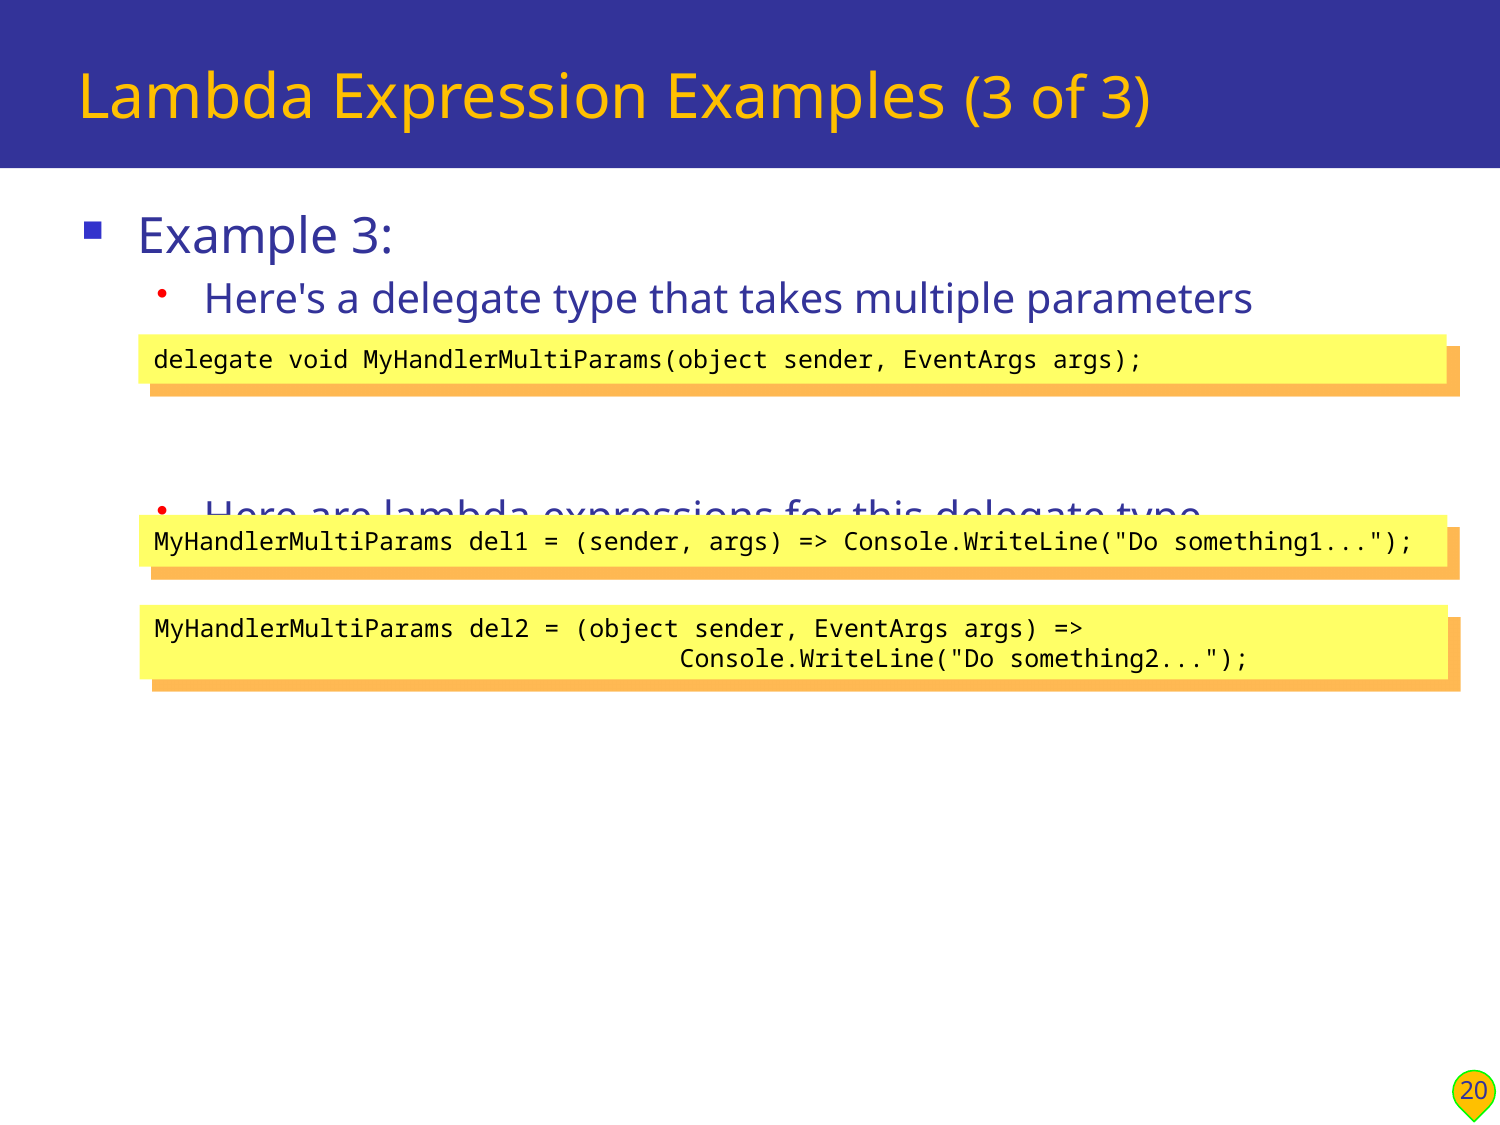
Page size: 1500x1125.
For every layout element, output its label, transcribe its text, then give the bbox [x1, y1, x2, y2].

text_box MyHandlerMultiParams del2 = (object sender, EventArgs args) => Console.WriteLine("Do something2..."); [139, 604, 1448, 680]
text_box MyHandlerMultiParams del1 = (sender, args) => Console.WriteLine("Do something1..."); [139, 514, 1448, 567]
title Lambda Expression Examples (3 of 3) [61, 24, 1465, 139]
footer 20 [1431, 1040, 1500, 1117]
list Example 3: Here's a delegate type that takes multiple parameters Here are lambda expressions for this delegate type [66, 196, 1460, 1007]
text_box delegate void MyHandlerMultiParams(object sender, EventArgs args); [138, 334, 1447, 384]
